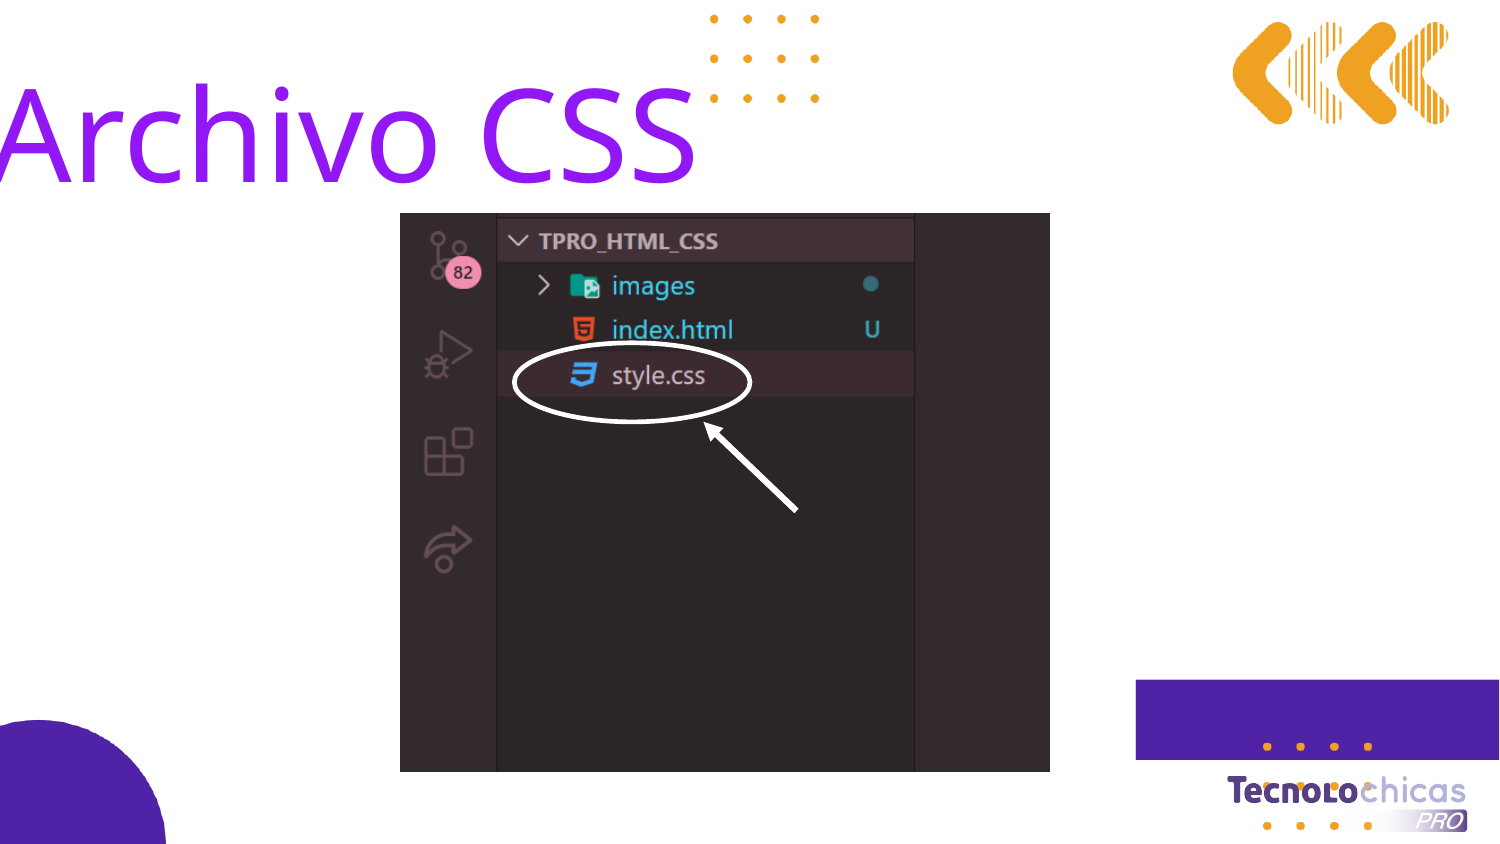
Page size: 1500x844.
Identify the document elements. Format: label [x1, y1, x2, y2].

picture [0, 0, 1500, 844]
text_box [703, 421, 797, 512]
